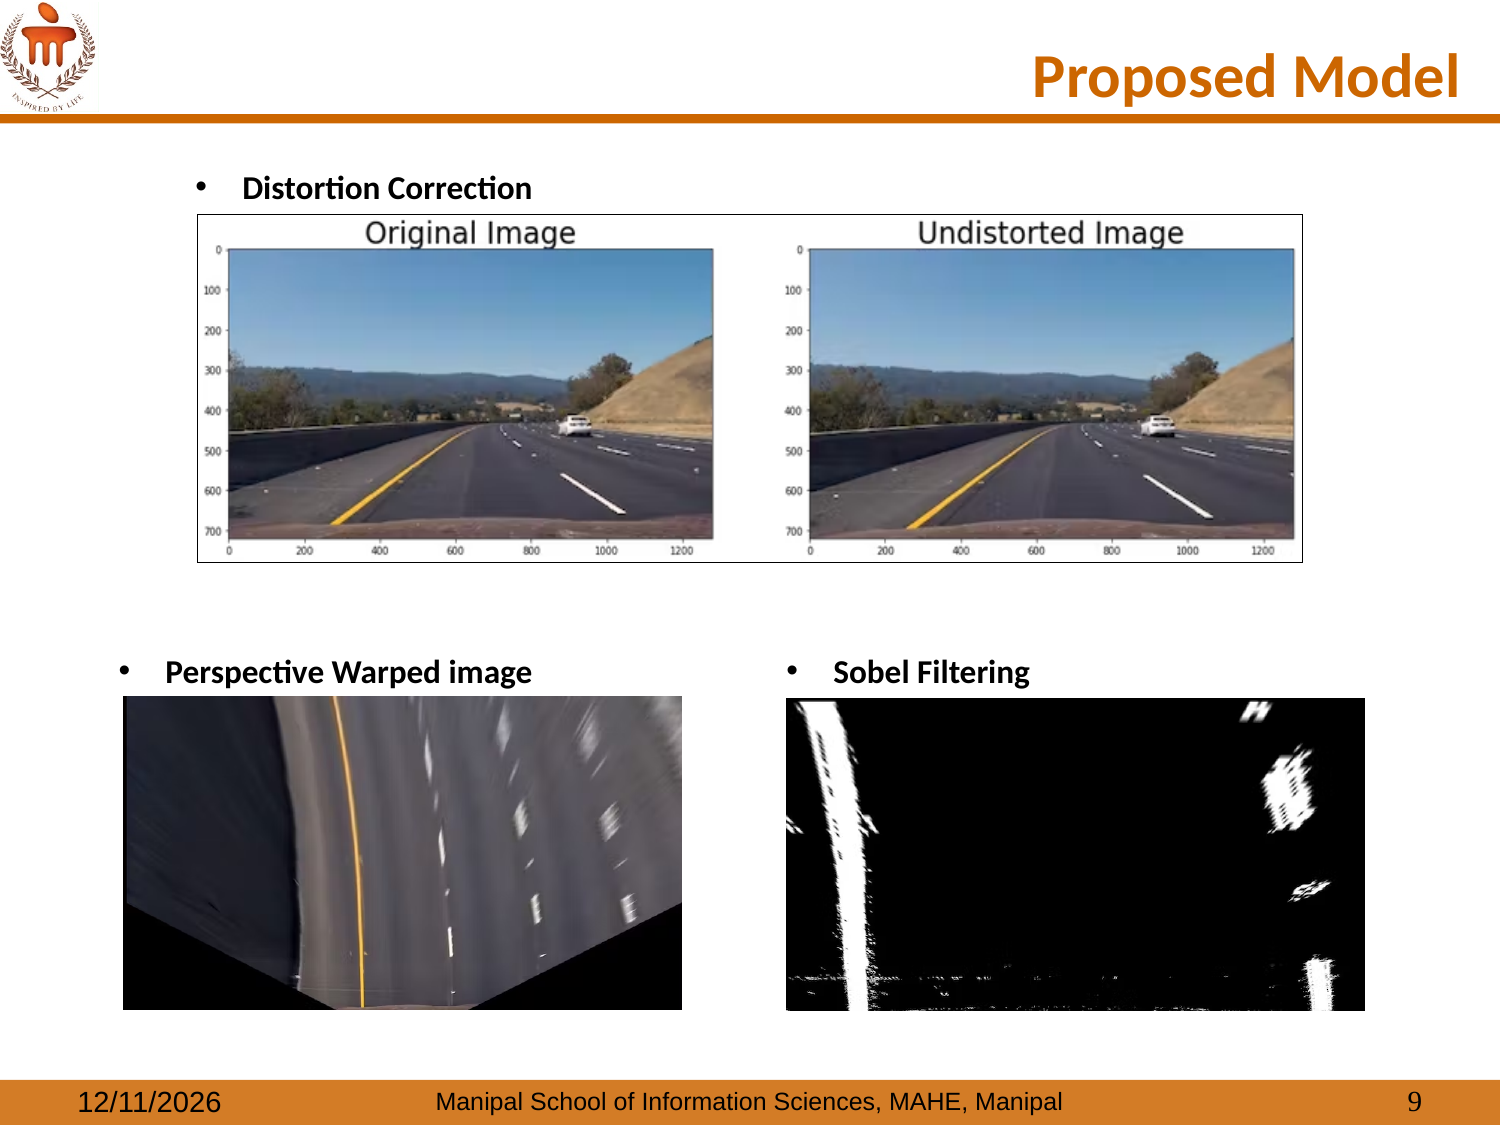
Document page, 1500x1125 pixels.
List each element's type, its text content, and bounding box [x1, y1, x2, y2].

text_box Proposed Model [1017, 27, 1476, 118]
picture [786, 697, 1365, 1011]
picture [0, 2, 99, 112]
text_box Perspective Warped image [103, 642, 682, 698]
picture [196, 213, 1304, 563]
text_box 21-12-2022 [62, 1075, 348, 1125]
text_box Distortion Correction [180, 158, 1500, 214]
picture [123, 696, 682, 1010]
slide_number 9 [1087, 1074, 1438, 1125]
text_box Sobel Filtering [771, 642, 1349, 698]
